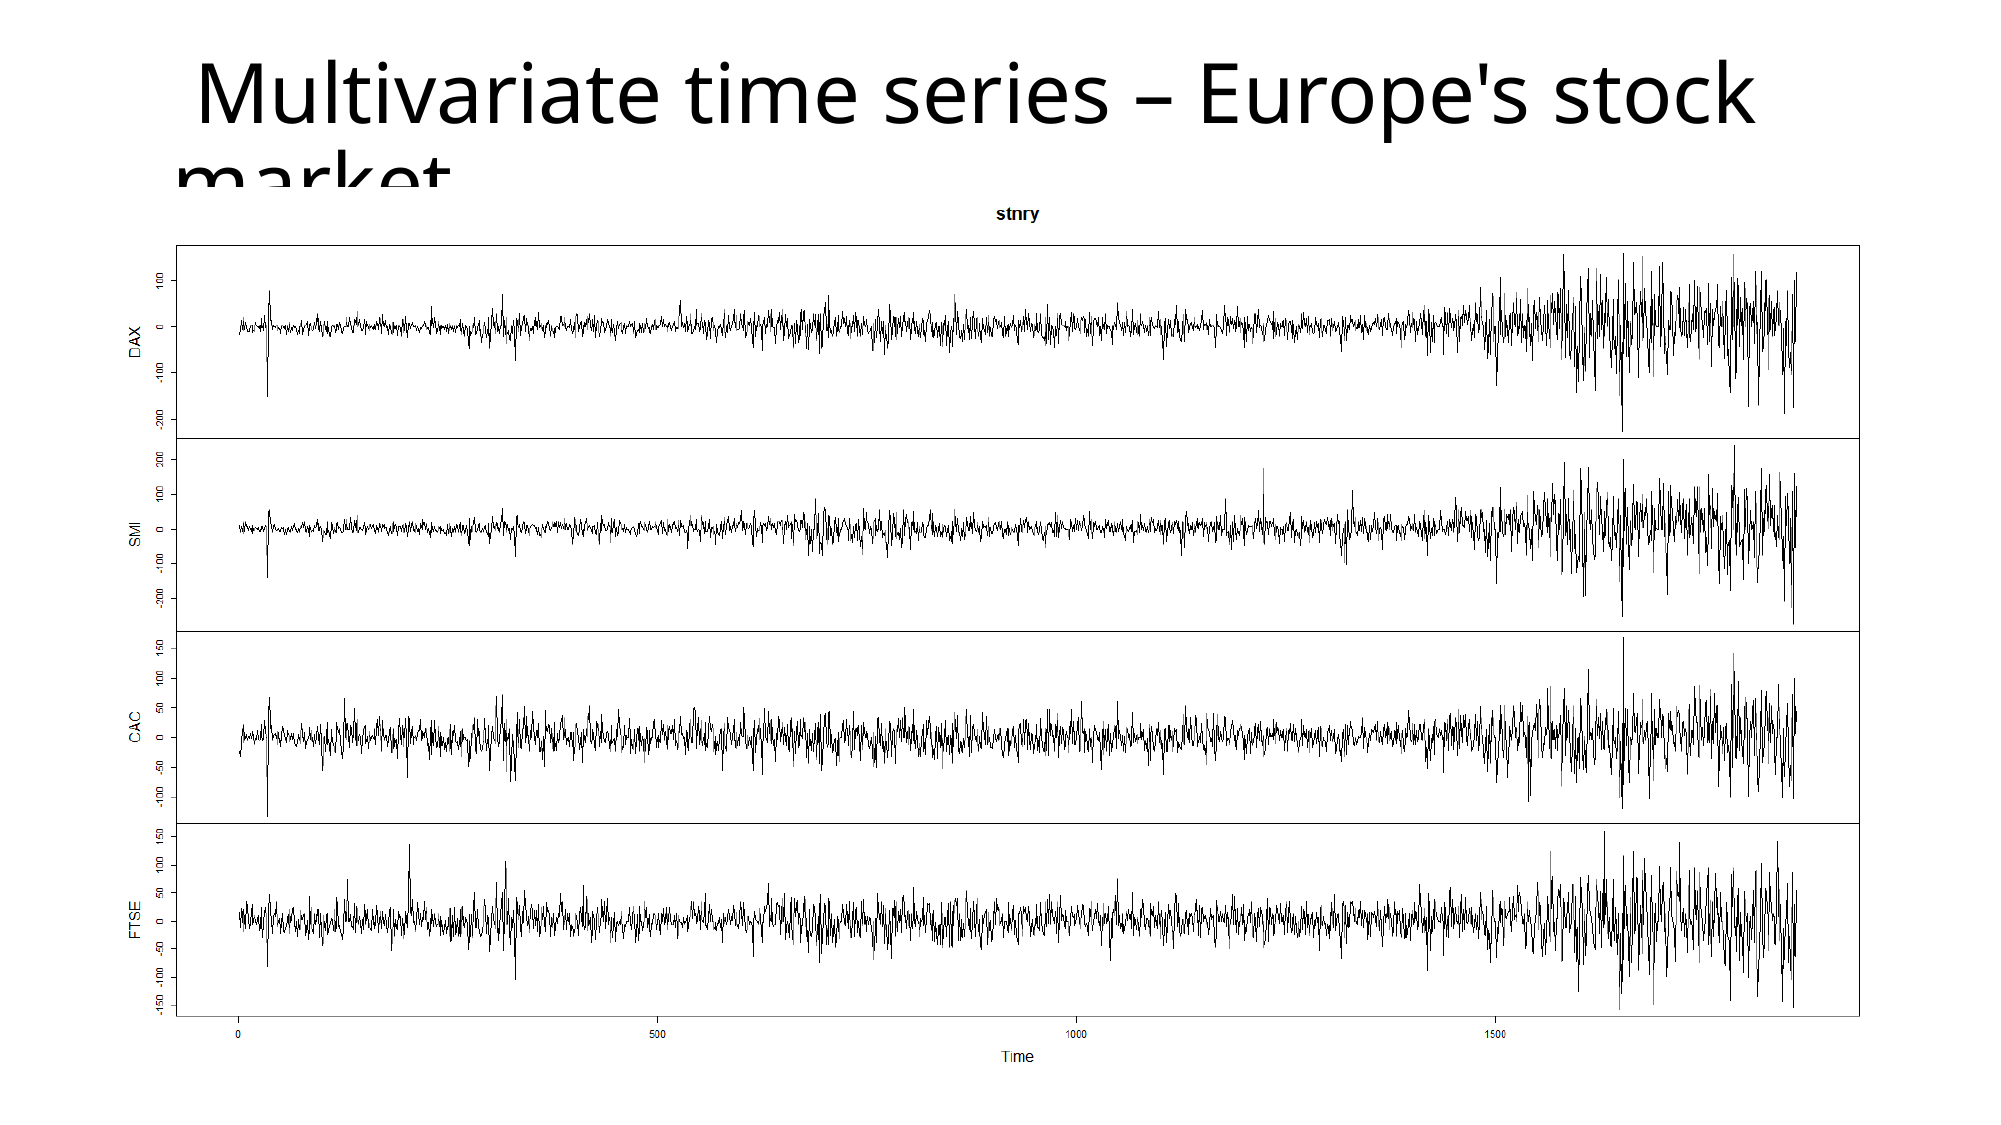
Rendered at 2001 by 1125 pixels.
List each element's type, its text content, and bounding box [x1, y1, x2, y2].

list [117, 186, 1883, 1086]
title Multivariate time series – Europe's stock market [157, 32, 1883, 186]
